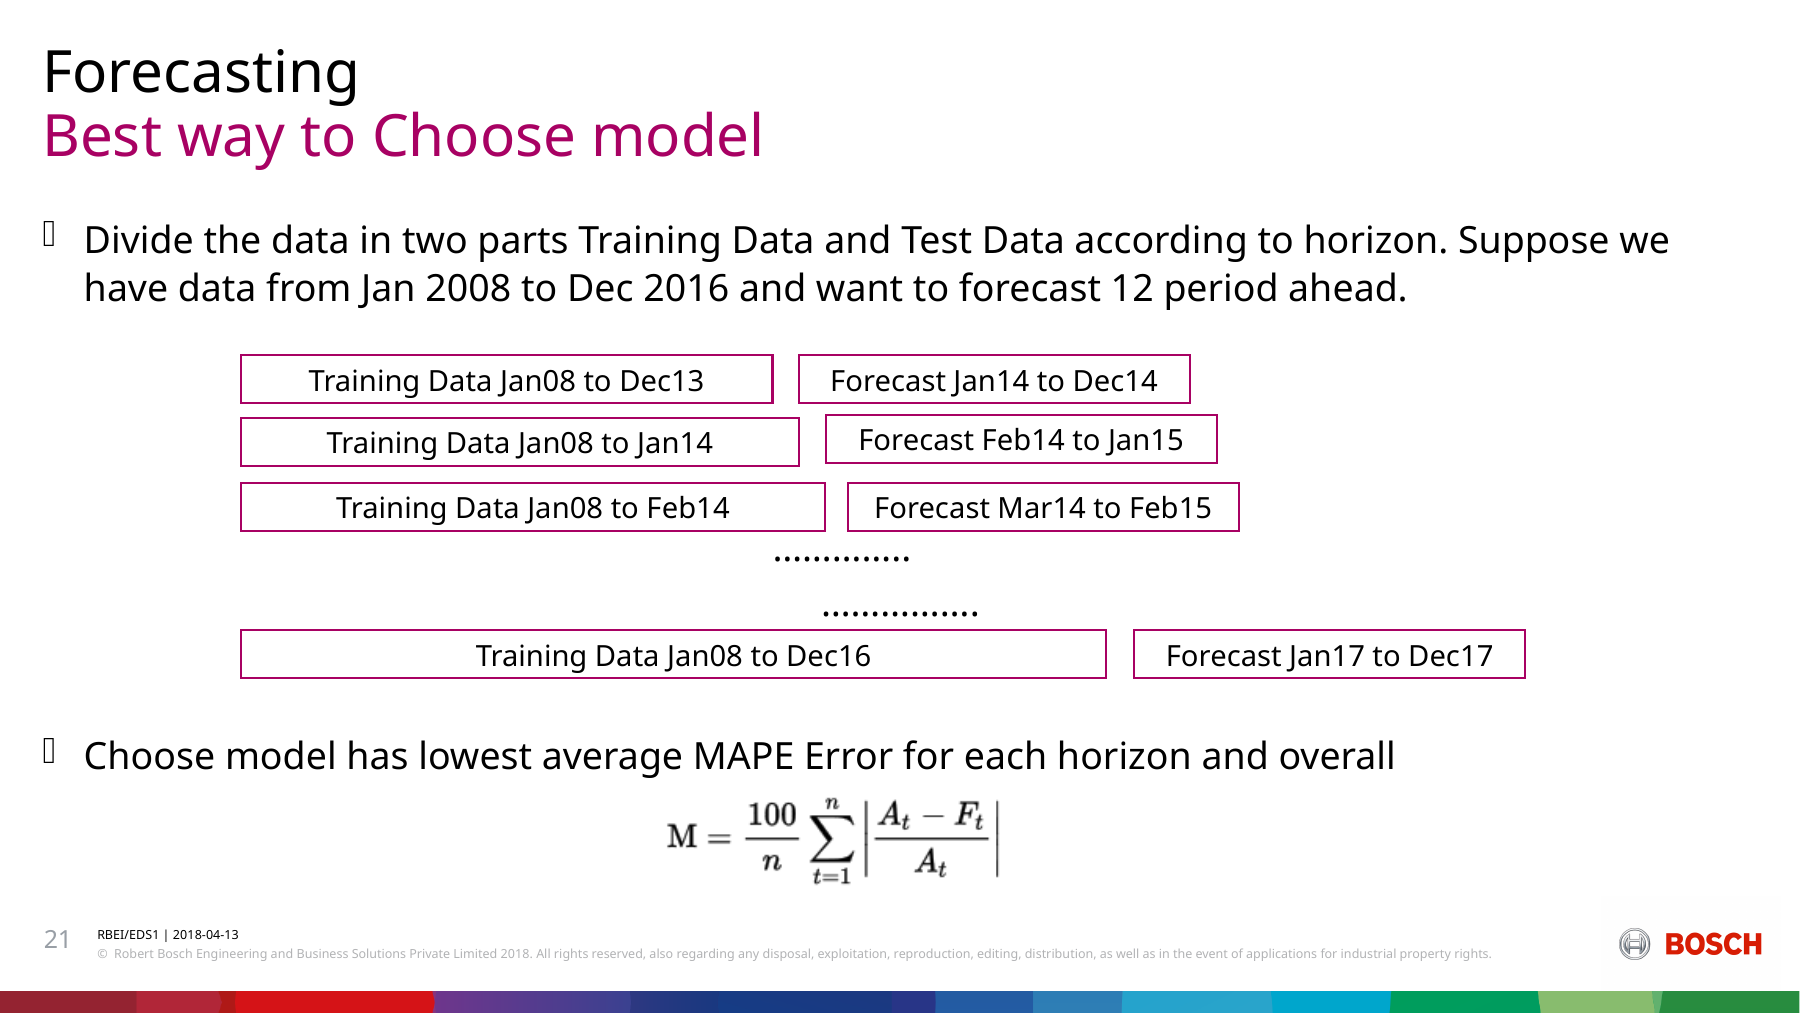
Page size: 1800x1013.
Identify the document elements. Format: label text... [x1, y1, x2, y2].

picture [1390, 991, 1800, 1013]
text_box Forecasting [42, 42, 1758, 106]
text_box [241, 355, 1526, 679]
text_box RBEI/EDS1 | 2018-04-13 [97, 925, 1599, 944]
title Best way to Choose model [42, 106, 1758, 170]
text_box © Robert Bosch Engineering and Business Solutions Private Limited 2018. All rights reserved, also regarding any disposal, exploitation, reproduction, editing, distribution, as well as in the event of applications for industrial property rights. [97, 944, 1599, 980]
text_box 21 [43, 923, 92, 991]
picture [644, 784, 1006, 898]
picture [0, 991, 1272, 1013]
list Divide the data in two parts Training Data and Test Data according to horizon. Suppose we have data from Jan 2008 to Dec 2016 and want to forecast 12 period ahead. Choose model has lowest average MAPE Error for each horizon and overall [42, 212, 1758, 897]
